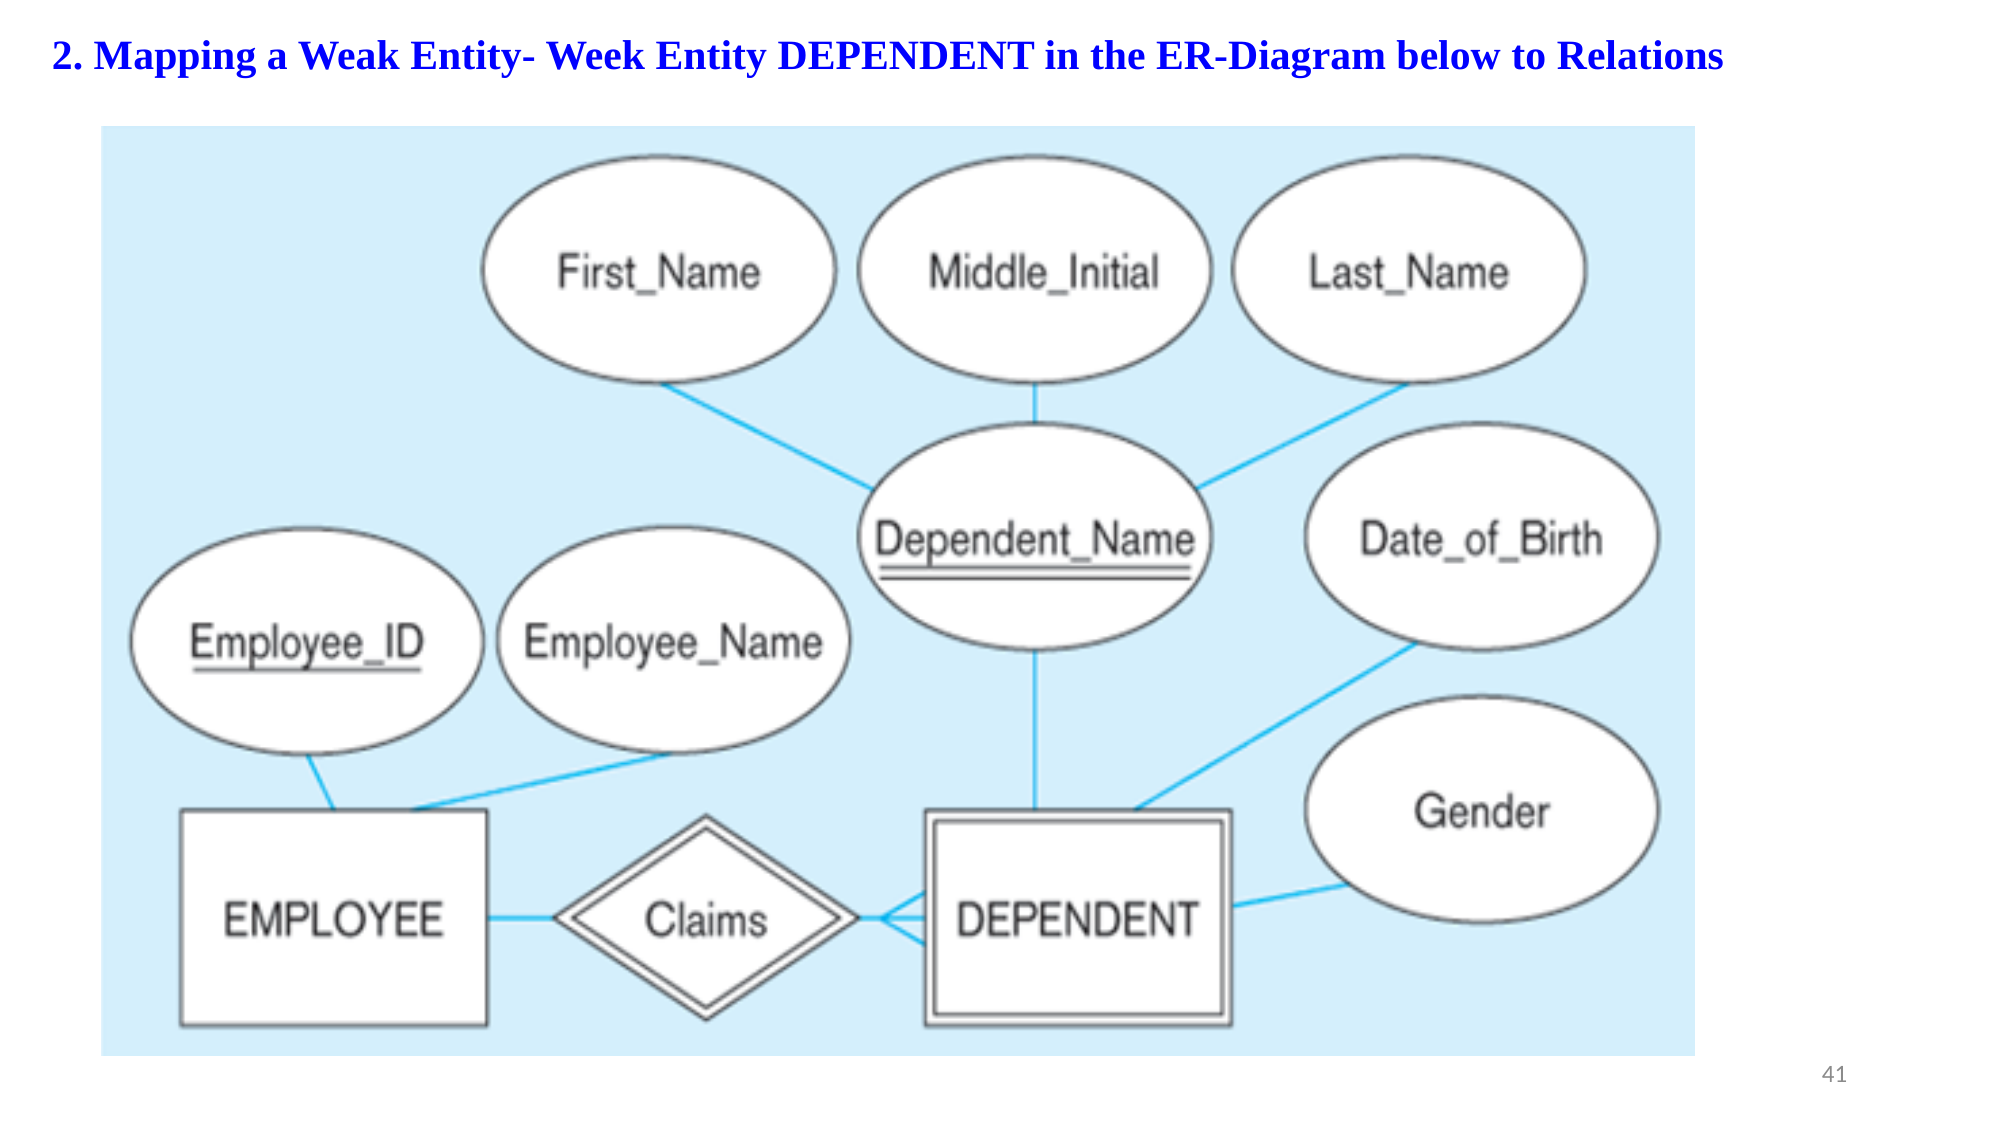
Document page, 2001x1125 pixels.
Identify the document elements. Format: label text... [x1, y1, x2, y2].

slide_number 41 [1412, 1042, 1863, 1103]
picture [101, 126, 1695, 1056]
title 2. Mapping a Weak Entity- Week Entity DEPENDENT in the ER-Diagram below to Relations [36, 1, 1903, 79]
